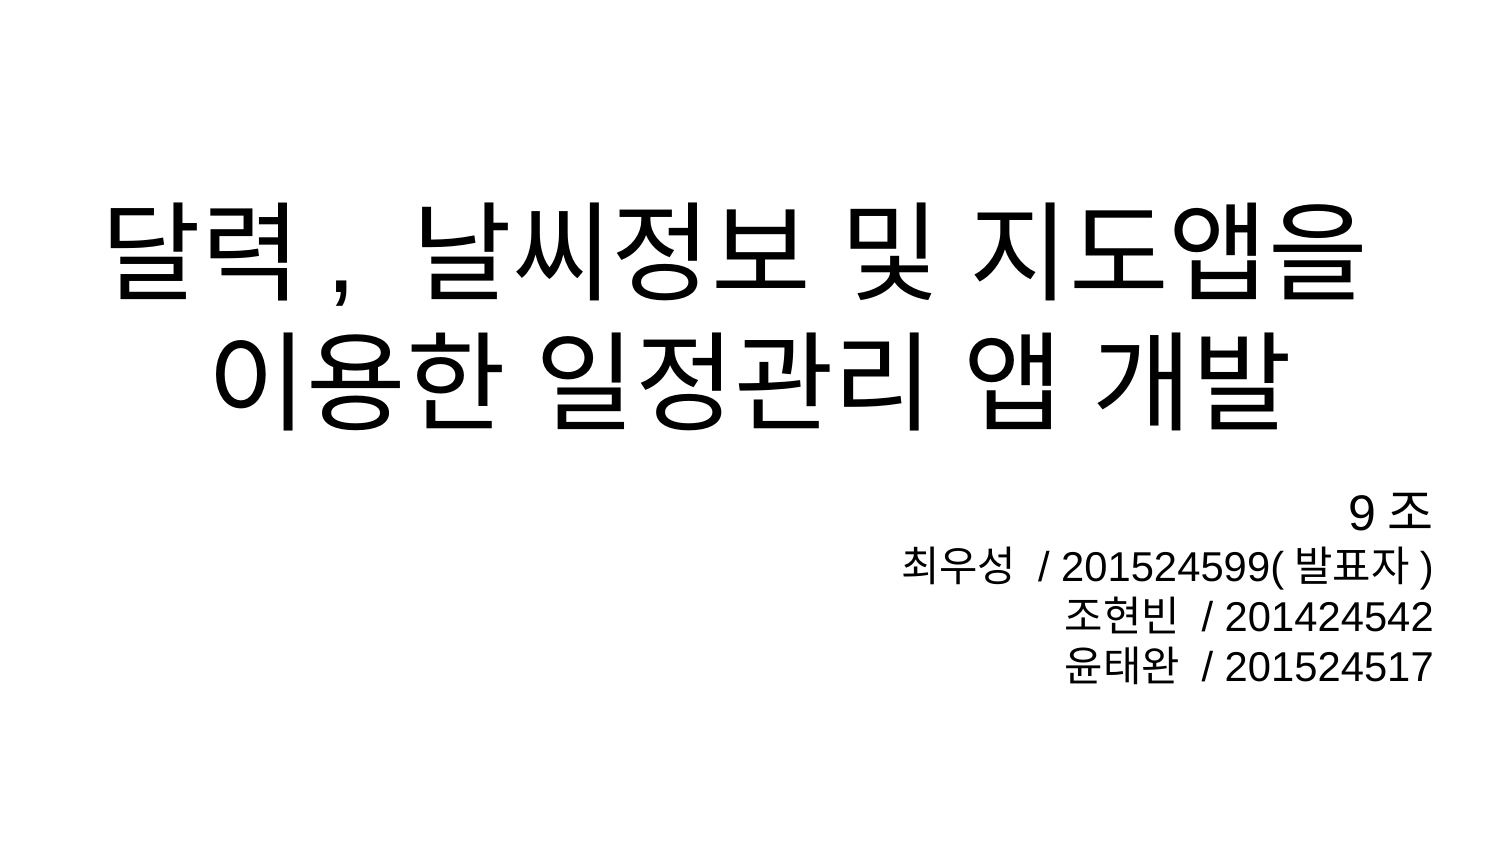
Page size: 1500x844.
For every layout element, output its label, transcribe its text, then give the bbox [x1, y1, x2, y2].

subtitle 9조 최우성 / 201524599(발표자) 조현빈 / 201424542 윤태완 / 201524517 [51, 464, 1449, 595]
title 달력, 날씨정보 및 지도앱을 이용한 일정관리 앱 개발 [51, 122, 1449, 459]
